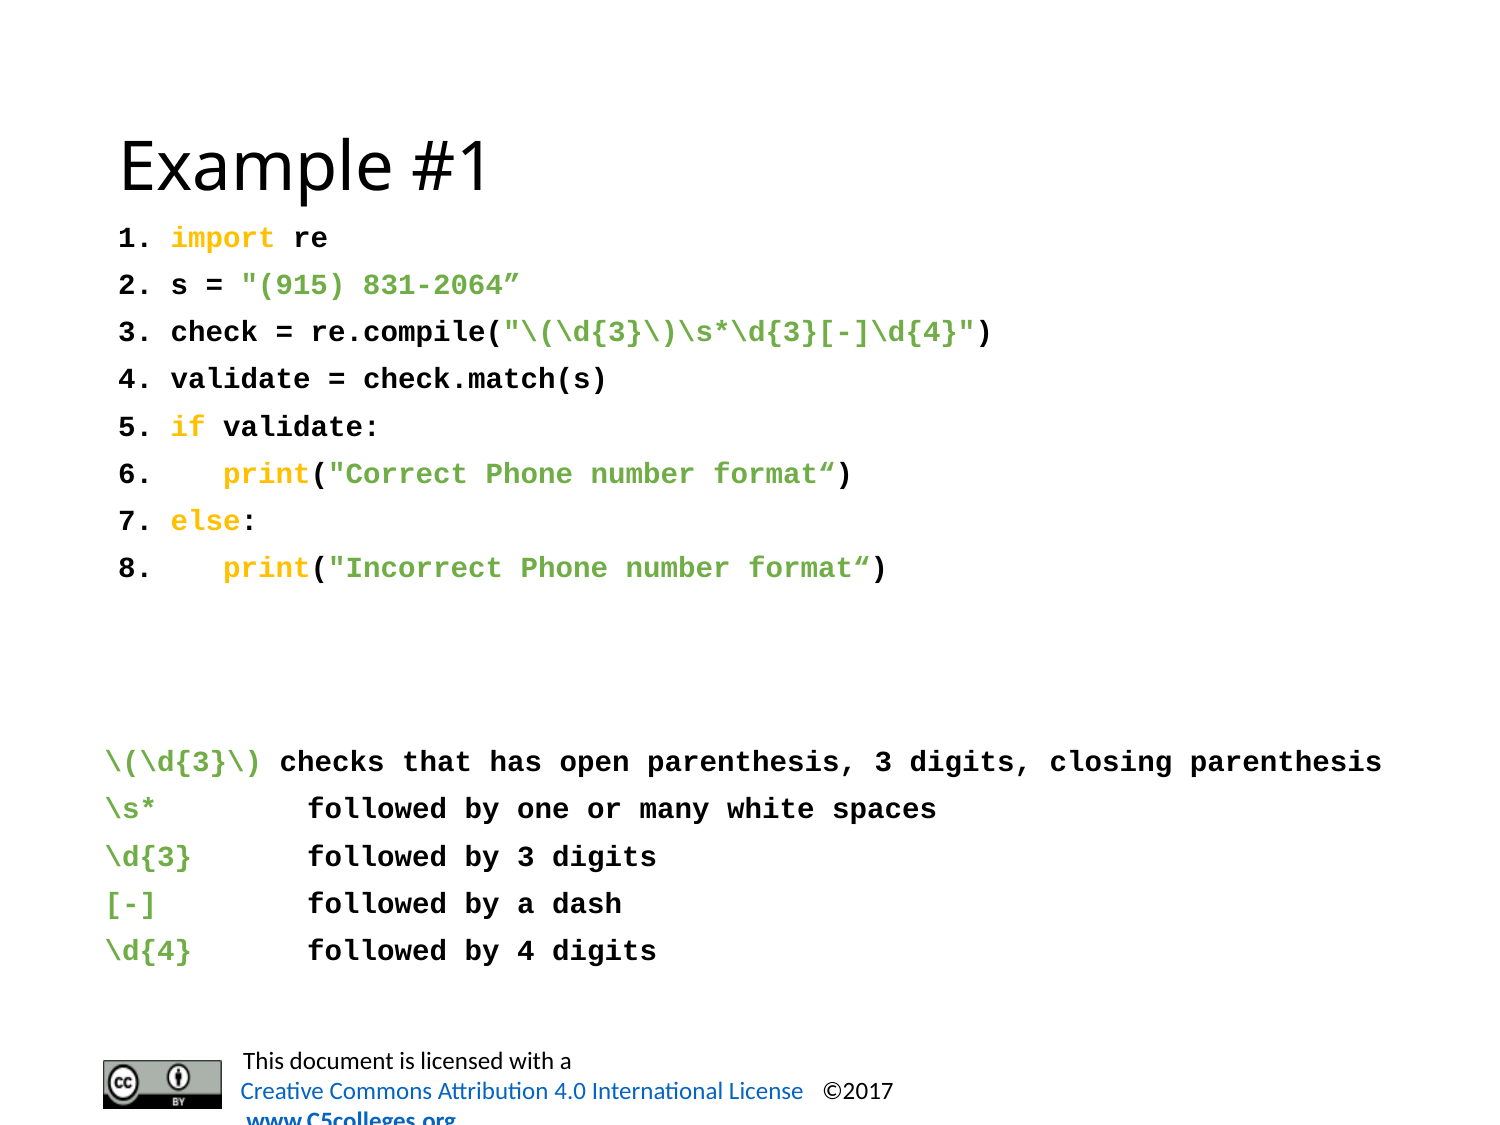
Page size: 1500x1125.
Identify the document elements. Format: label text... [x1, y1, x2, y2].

list 1. import re 2. s = "(915) 831-2064” 3. check = re.compile("\(\d{3}\)\s*\d{3}[-]\d{4}") 4. validate = check.match(s) 5. if validate: 6. print("Correct Phone number format“) 7. else: 8. print("Incorrect Phone number format“) [103, 214, 1397, 624]
title Example #1 [103, 59, 1397, 214]
text_box \(\d{3}\) checks that has open parenthesis, 3 digits, closing parenthesis \s* followed by one or many white spaces \d{3} followed by 3 digits [-] followed by a dash \d{4} followed by 4 digits [89, 739, 1411, 1125]
